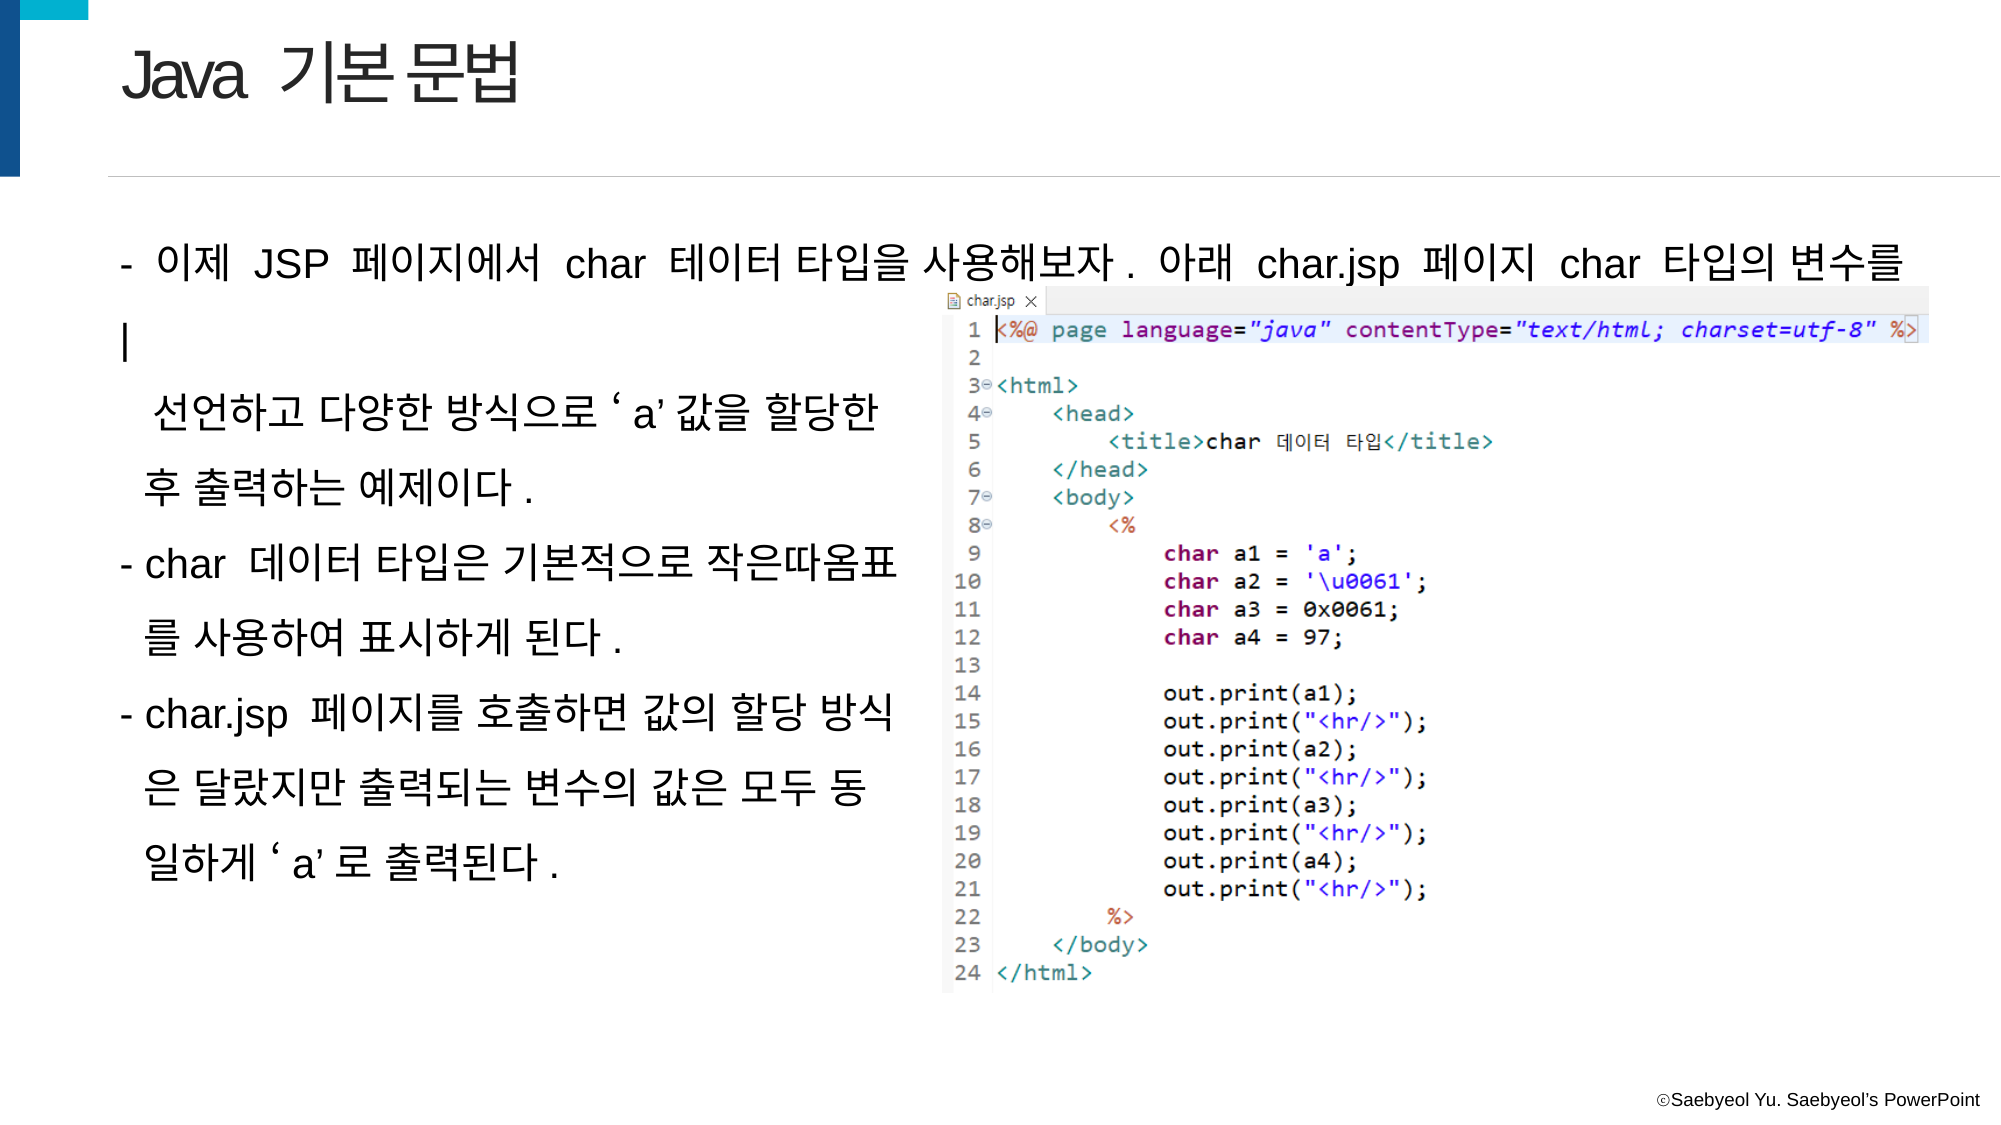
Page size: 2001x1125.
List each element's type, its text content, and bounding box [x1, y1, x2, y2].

picture [942, 286, 1929, 993]
text_box - 이제 JSP 페이지에서 char 테이터 타입을 사용해보자. 아래 char.jsp 페이지 char 타입의 변수를| 선언하고 다양한 방식으로 ‘a’값을 할당한 후 출력하는 예제이다. - char 데이터 타입은 기본적으로 작은따옴표 를 사용하여 표시하게 된다. - char.jsp 페이지를 호출하면 값의 할당 방식 은 달랐지만 출력되는 변수의 값은 모두 동 일하게 ‘a’로 출력된다. [104, 204, 1929, 895]
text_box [0, 0, 2000, 177]
